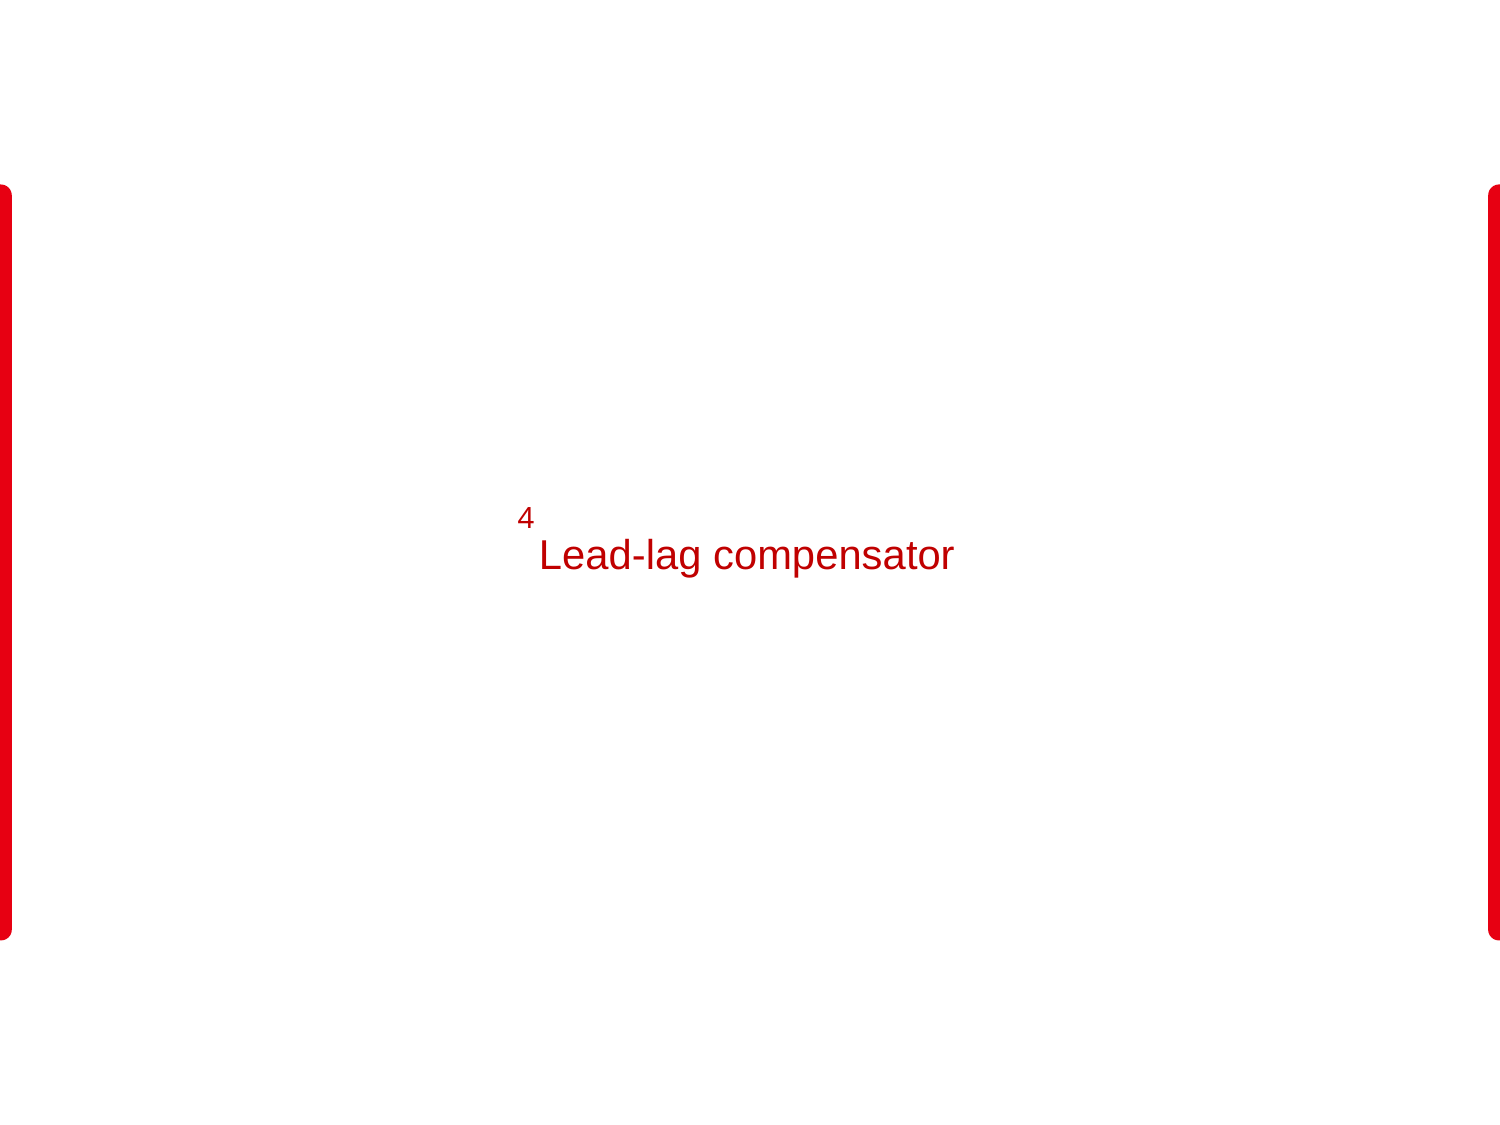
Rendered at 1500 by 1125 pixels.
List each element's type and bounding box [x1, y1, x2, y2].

text_box [502, 491, 972, 587]
text_box [0, 182, 14, 943]
text_box [1486, 182, 1500, 943]
